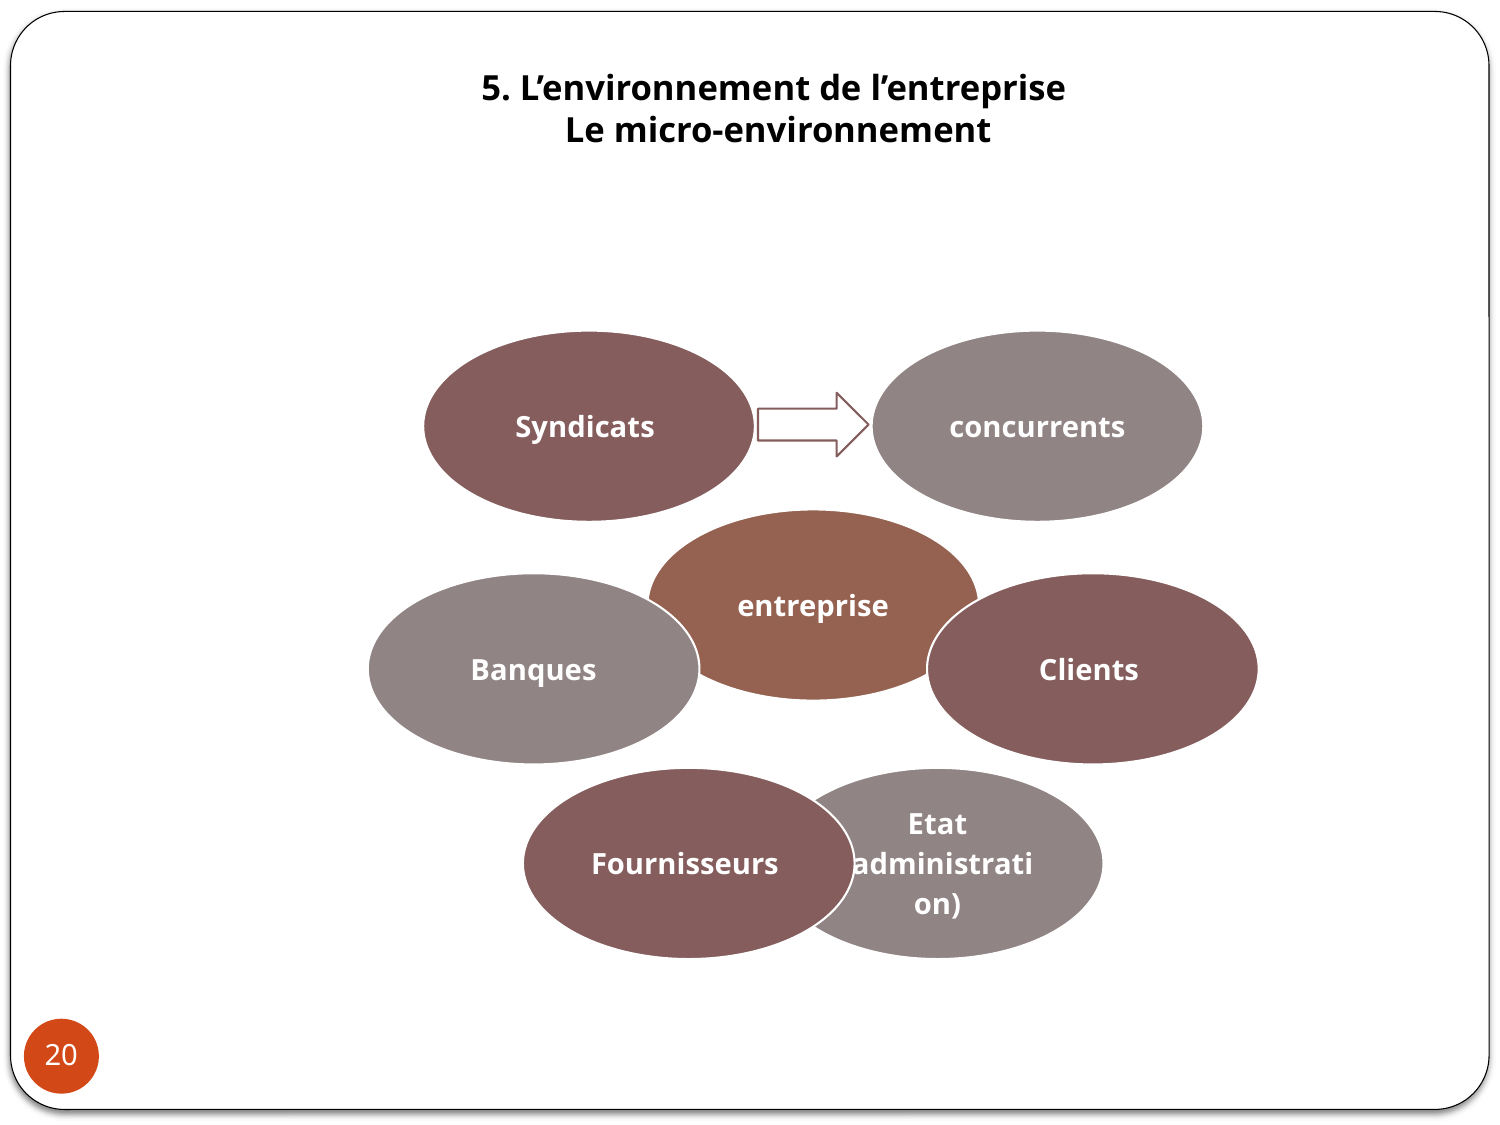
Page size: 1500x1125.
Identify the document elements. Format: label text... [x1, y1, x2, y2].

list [149, 222, 1477, 988]
slide_number 20 [23, 1018, 99, 1094]
title 5. L’environnement de l’entreprise Le micro-environnement [383, 56, 1173, 164]
